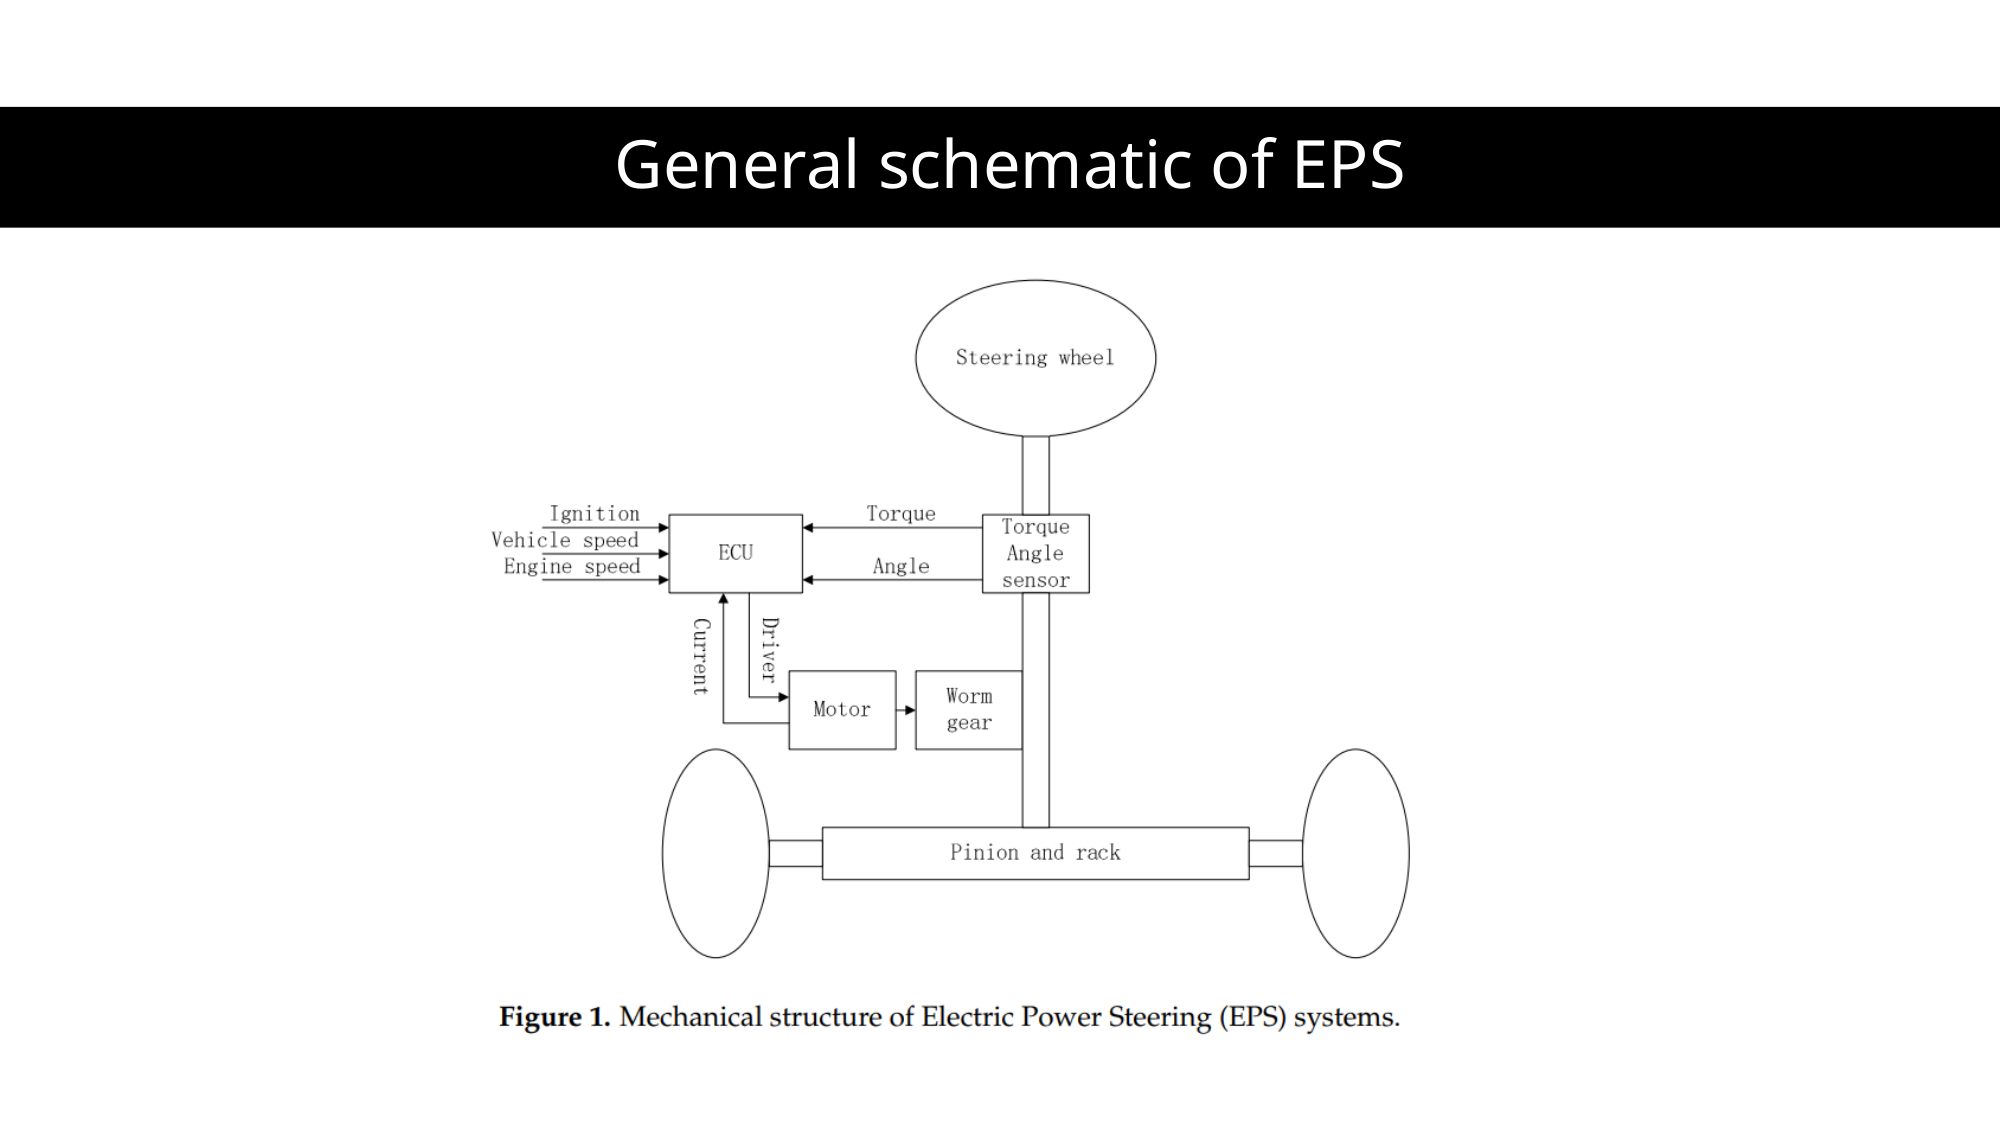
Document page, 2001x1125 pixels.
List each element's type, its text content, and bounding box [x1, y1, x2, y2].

text_box [0, 106, 2000, 229]
picture [417, 267, 1583, 1052]
title General schematic of EPS [91, 105, 1931, 228]
